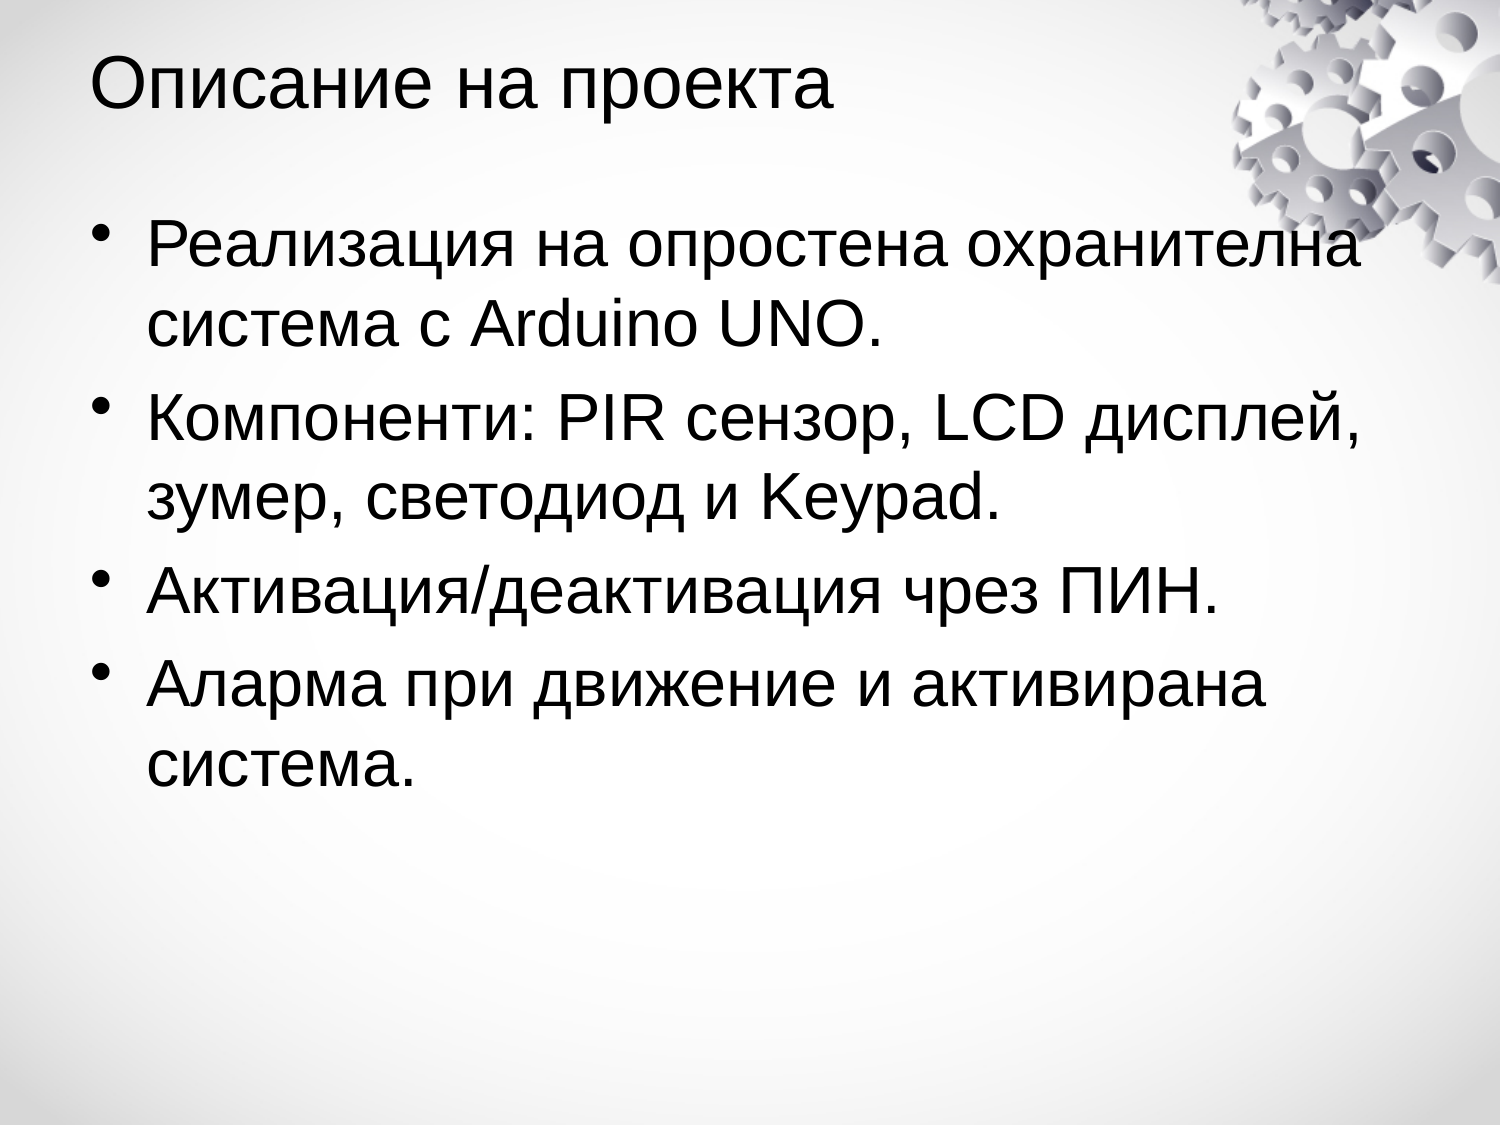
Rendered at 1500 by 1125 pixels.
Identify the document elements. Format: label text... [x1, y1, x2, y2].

picture [0, 0, 1500, 1125]
list Реализация на опростена охранителна система с Arduino UNO. Компоненти: PIR сензор, LCD дисплей, зумер, светодиод и Keypad. Активация/деактивация чрез ПИН. Аларма при движение и активирана система. [74, 192, 1426, 1006]
title Описание на проекта [74, 30, 1426, 127]
